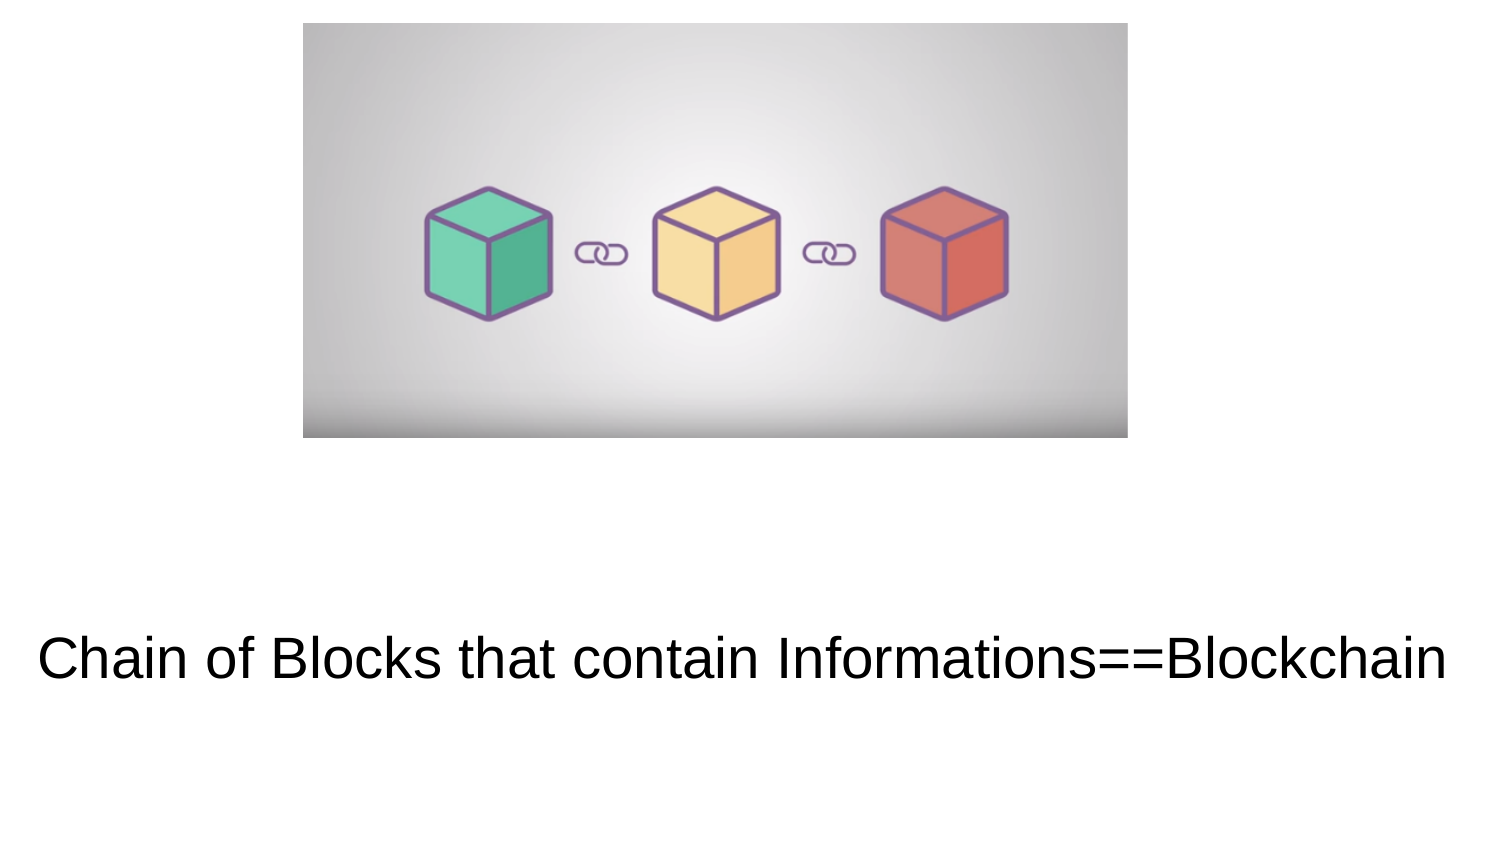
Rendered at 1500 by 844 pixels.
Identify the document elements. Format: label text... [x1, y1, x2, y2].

subtitle Chain of Blocks that contain Informations==Blockchain [0, 464, 1487, 823]
picture [302, 22, 1129, 439]
